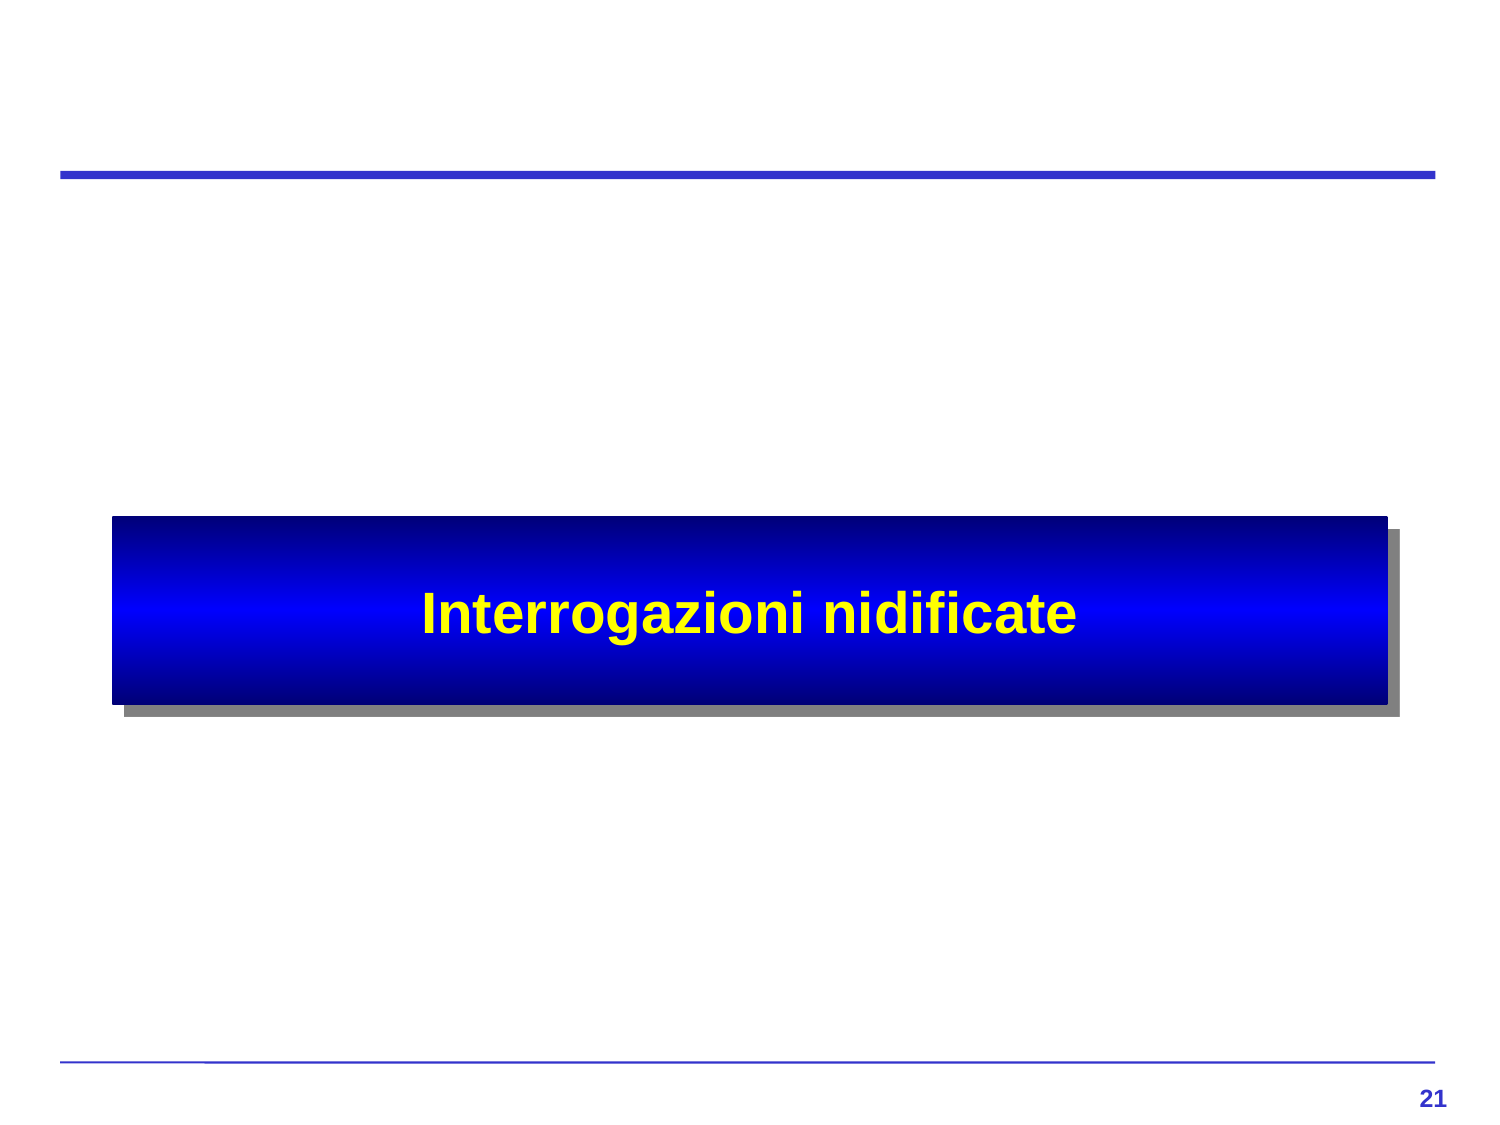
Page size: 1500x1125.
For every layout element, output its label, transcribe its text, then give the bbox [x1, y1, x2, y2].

slide_number 21 [1262, 1074, 1463, 1125]
text_box Interrogazioni nidificate [112, 516, 1388, 705]
